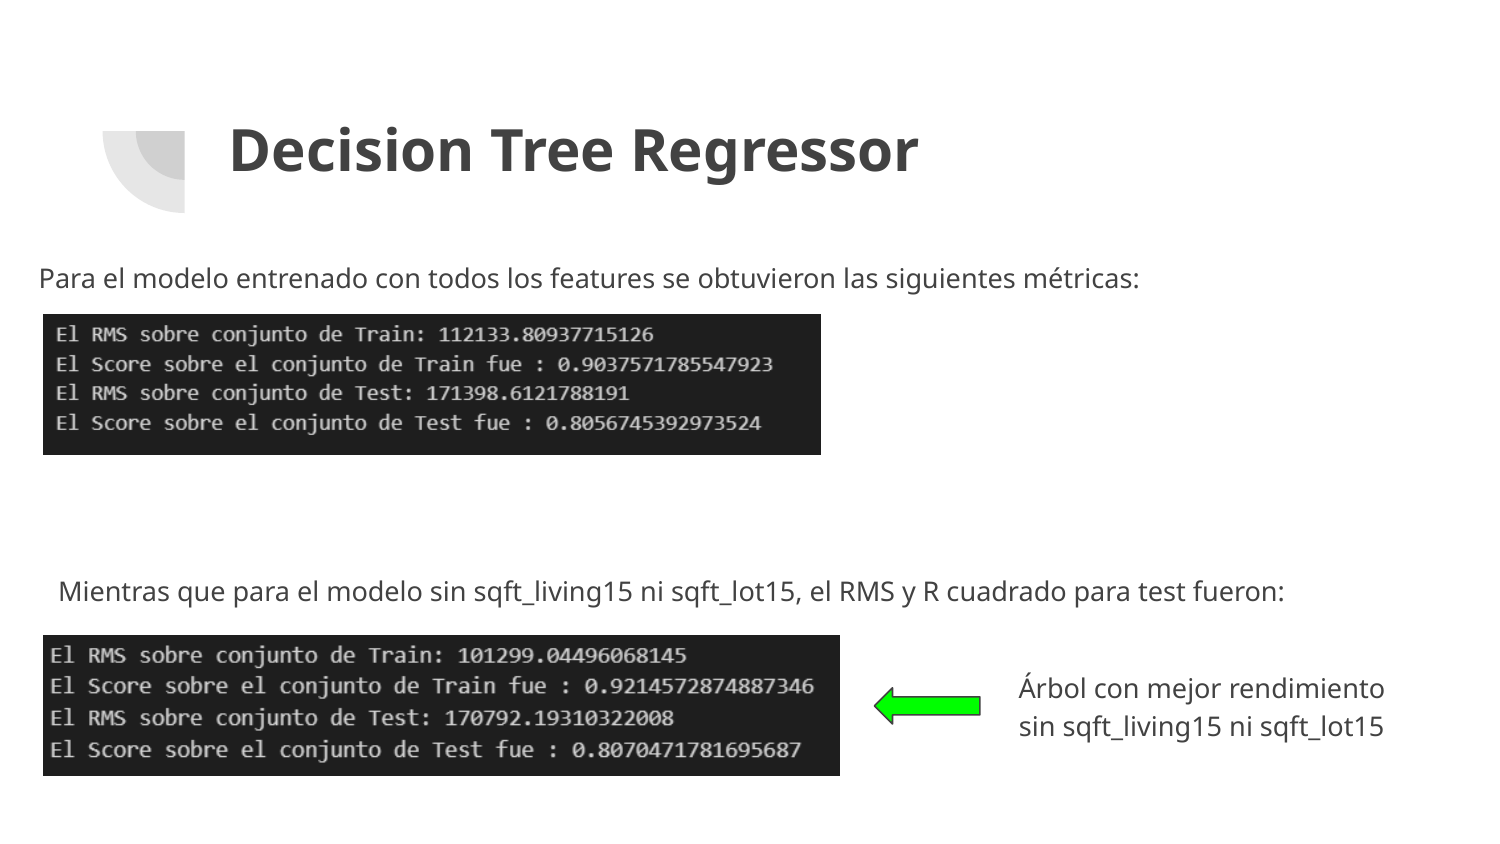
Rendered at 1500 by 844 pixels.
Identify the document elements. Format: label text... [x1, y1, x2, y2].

list Mientras que para el modelo sin sqft_living15 ni sqft_lot15, el RMS y R cuadrado para test fueron: [43, 555, 1411, 628]
picture [42, 313, 821, 455]
text_box [874, 687, 980, 725]
title Decision Tree Regressor [213, 98, 1368, 241]
list Árbol con mejor rendimiento sin sqft_living15 ni sqft_lot15 [993, 651, 1411, 749]
picture [42, 635, 841, 777]
list Para el modelo entrenado con todos los features se obtuvieron las siguientes métricas: [23, 241, 1391, 315]
